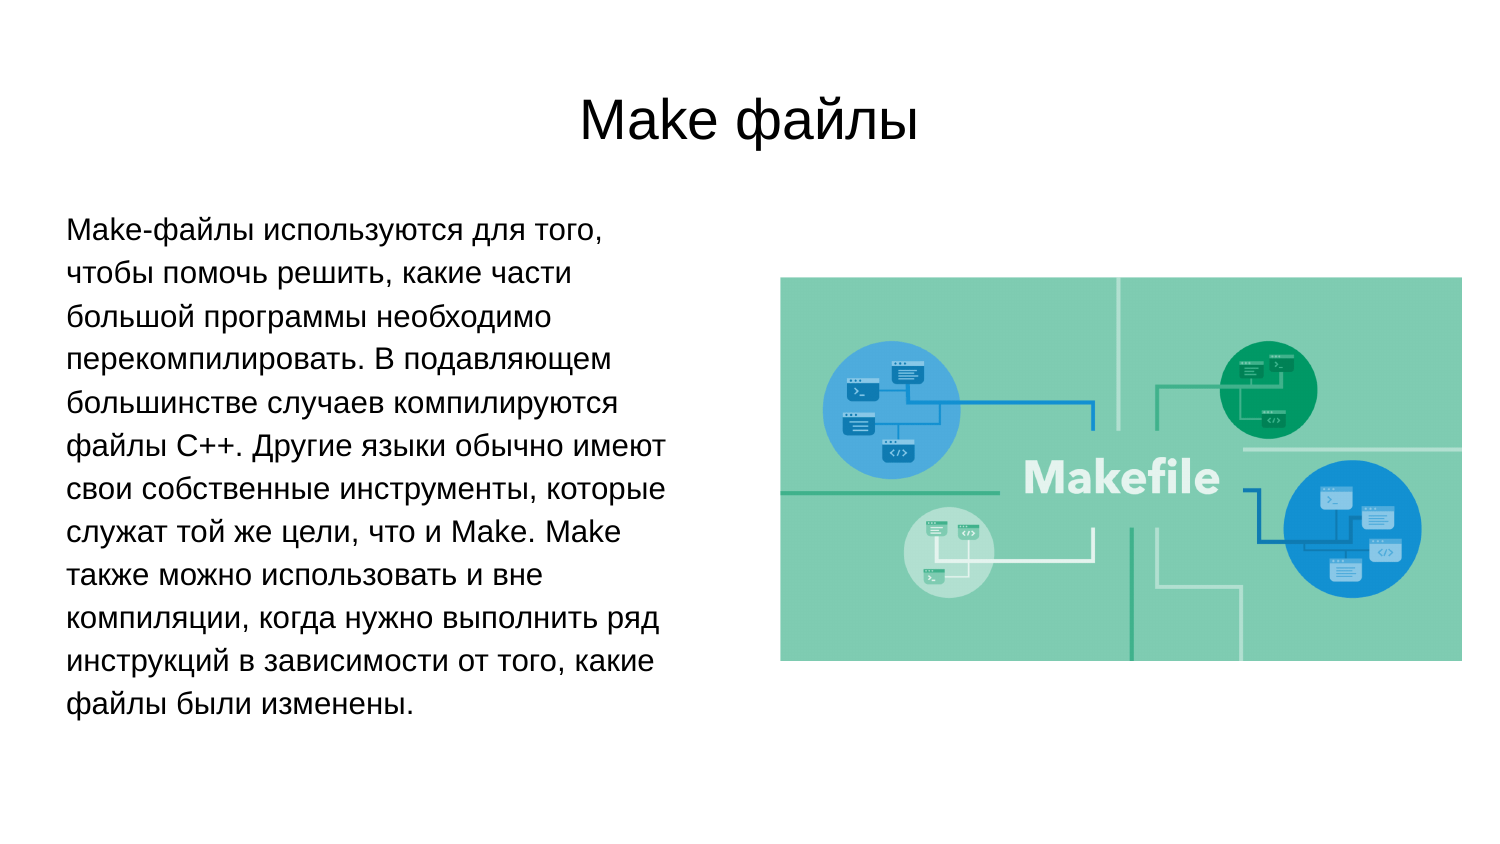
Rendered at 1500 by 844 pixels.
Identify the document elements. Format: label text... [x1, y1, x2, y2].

title Make файлы [51, 72, 1449, 167]
picture [779, 277, 1462, 662]
list Make-файлы используются для того, чтобы помочь решить, какие части большой программы необходимо перекомпилировать. В подавляющем большинстве случаев компилируются файлы C++. Другие языки обычно имеют свои собственные инструменты, которые служат той же цели, что и Make. Make также можно использовать и вне компиляции, когда нужно выполнить ряд инструкций в зависимости от того, какие файлы были изменены. [51, 189, 708, 750]
